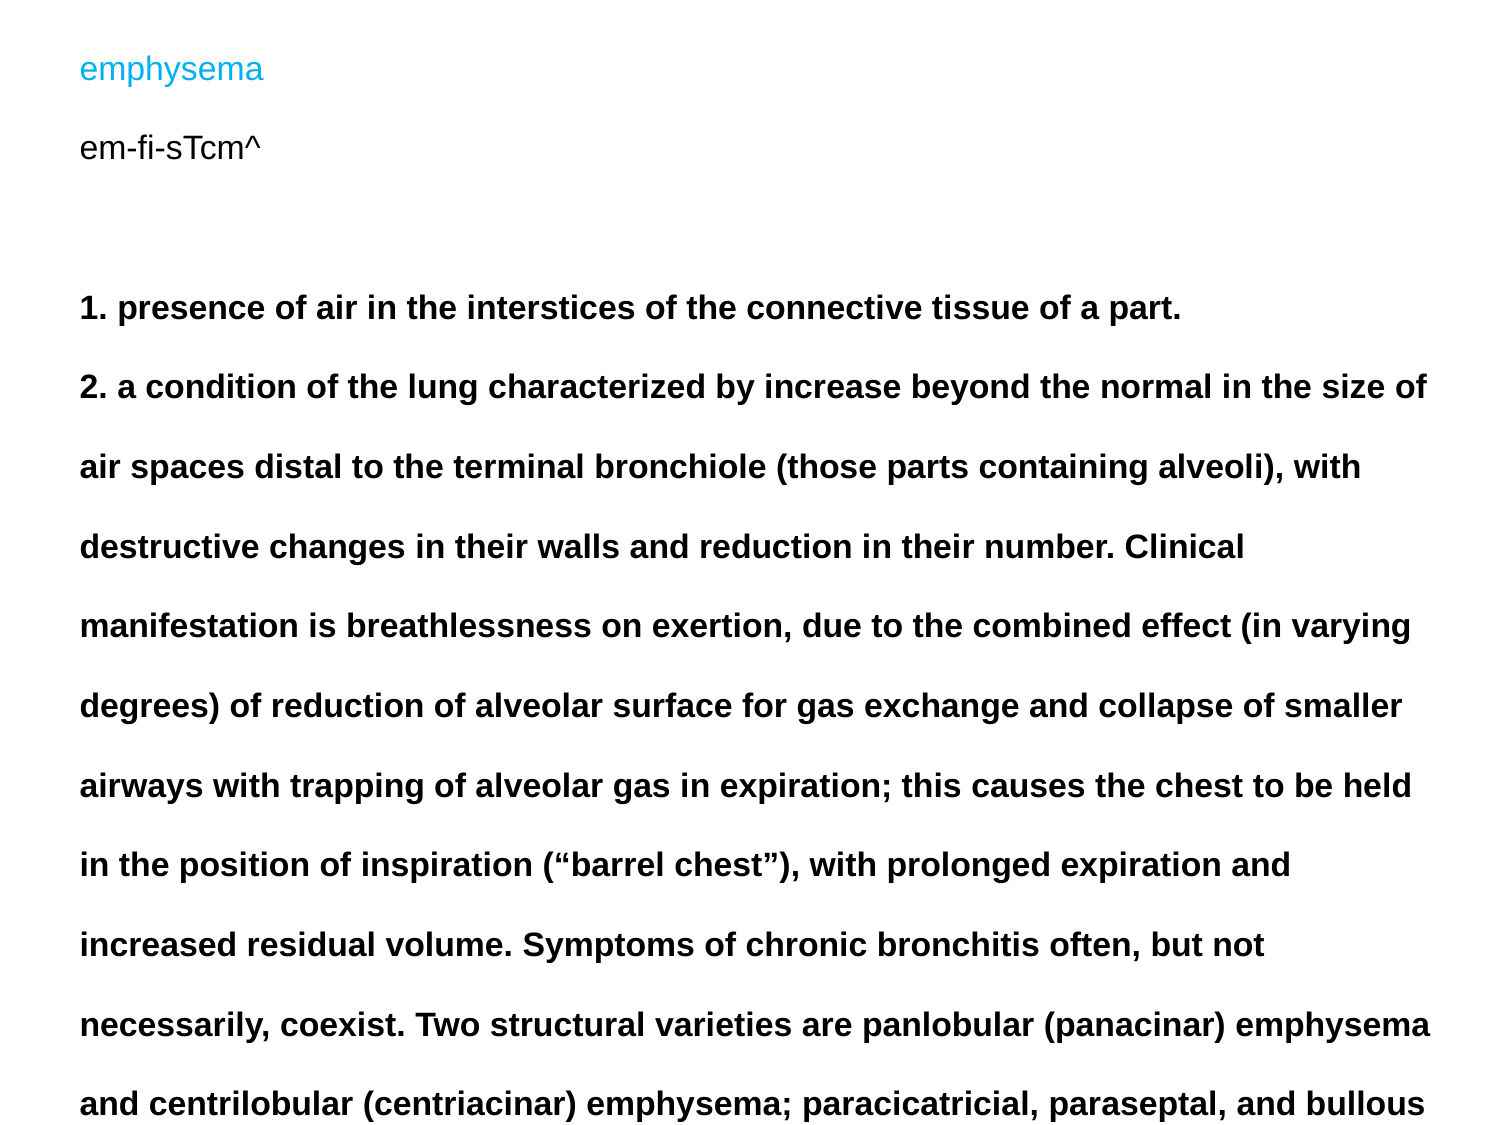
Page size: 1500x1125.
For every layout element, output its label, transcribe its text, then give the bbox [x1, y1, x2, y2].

text_box emphysema em-fi-sTcm^ 1. presence of air in the interstices of the connective tissue of a part. 2. a condition of the lung characterized by increase beyond the normal in the size of air spaces distal to the terminal bronchiole (those parts containing alveoli), with destructive changes in their walls and reduction in their number. Clinical manifestation is breathlessness on exertion, due to the combined effect (in varying degrees) of reduction of alveolar surface for gas exchange and collapse of smaller airways with trapping of alveolar gas in expiration; this causes the chest to be held in the position of inspiration (“barrel chest”), with prolonged expiration and increased residual volume. Symptoms of chronic bronchitis often, but not necessarily, coexist. Two structural varieties are panlobular (panacinar) emphysema and centrilobular (centriacinar) emphysema; paracicatricial, paraseptal, and bullous emphysema are also common. Syn: pulmonary emphysema. Origin [G. inflation of stomach, etc. fr. en, in, + physTma, a blowing, fr. physa, bellows] [64, 0, 1447, 1125]
